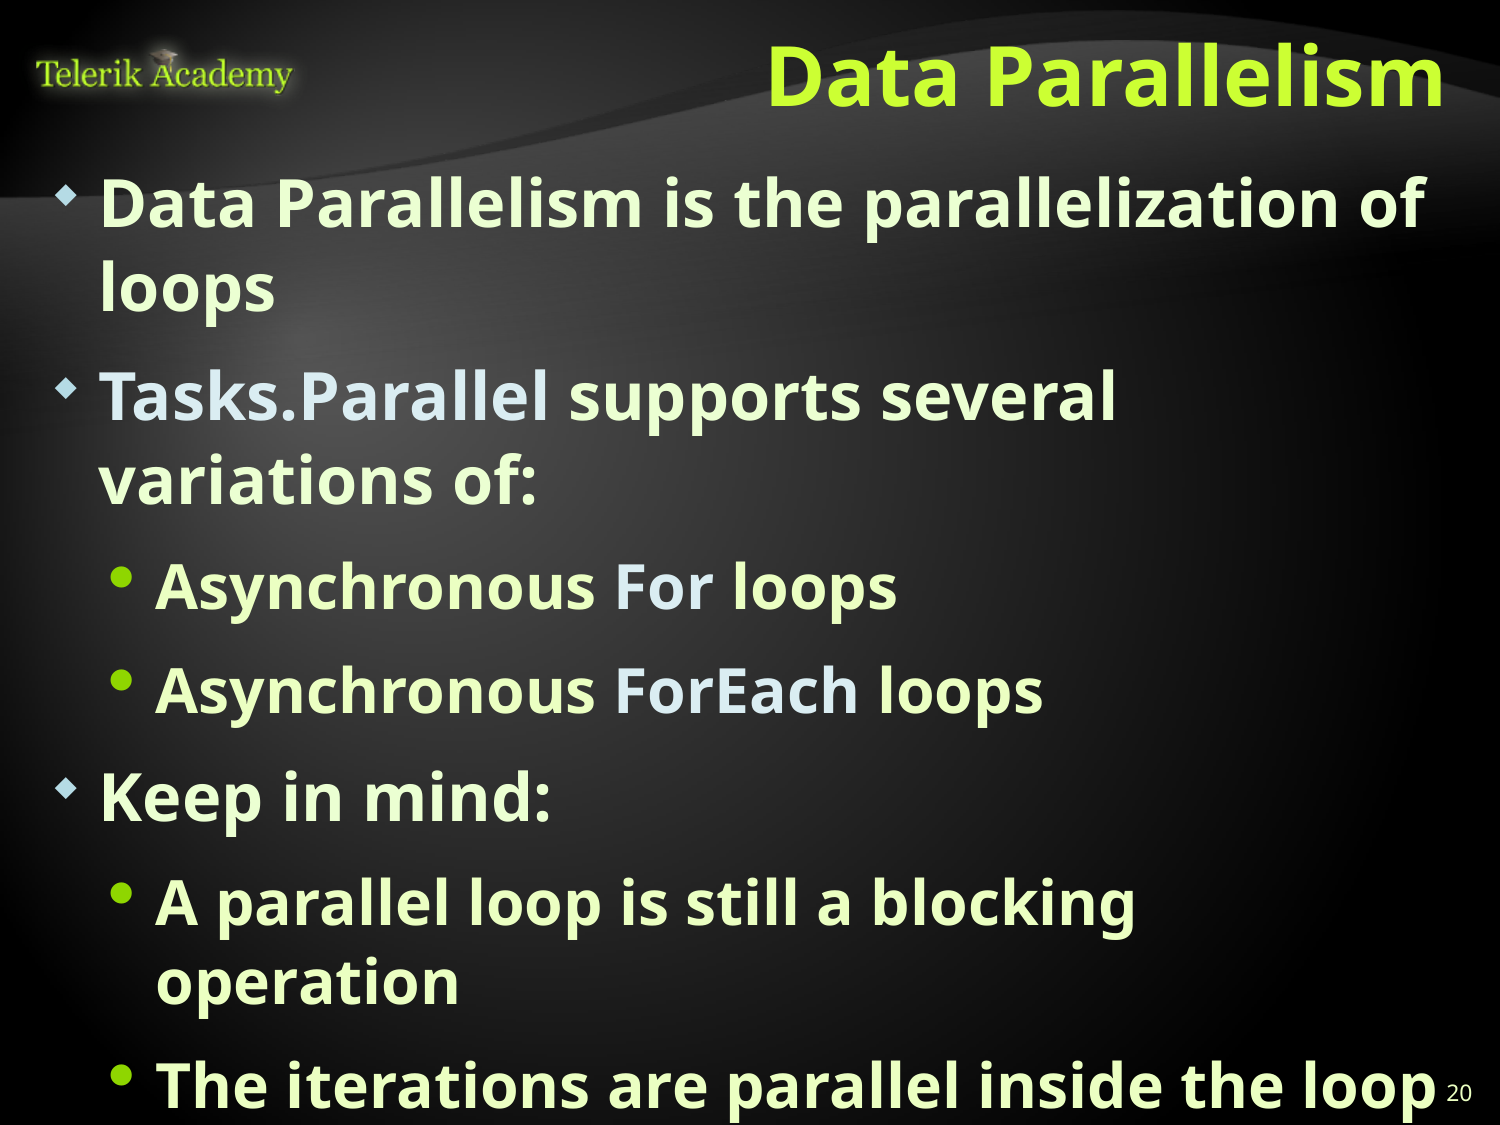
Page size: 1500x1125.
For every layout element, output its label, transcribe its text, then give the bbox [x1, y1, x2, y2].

list Data Parallelism is the parallelization of loops Tasks.Parallel supports several variations of: Asynchronous For loops Asynchronous ForEach loops Keep in mind: A parallel loop is still a blocking operation The iterations are parallel inside the loop But the loop isn’t parallel to the rest of the code [37, 149, 1463, 1100]
slide_number 20 [1412, 1074, 1488, 1113]
title Data Parallelism [300, 12, 1463, 149]
picture [0, 0, 1500, 1125]
